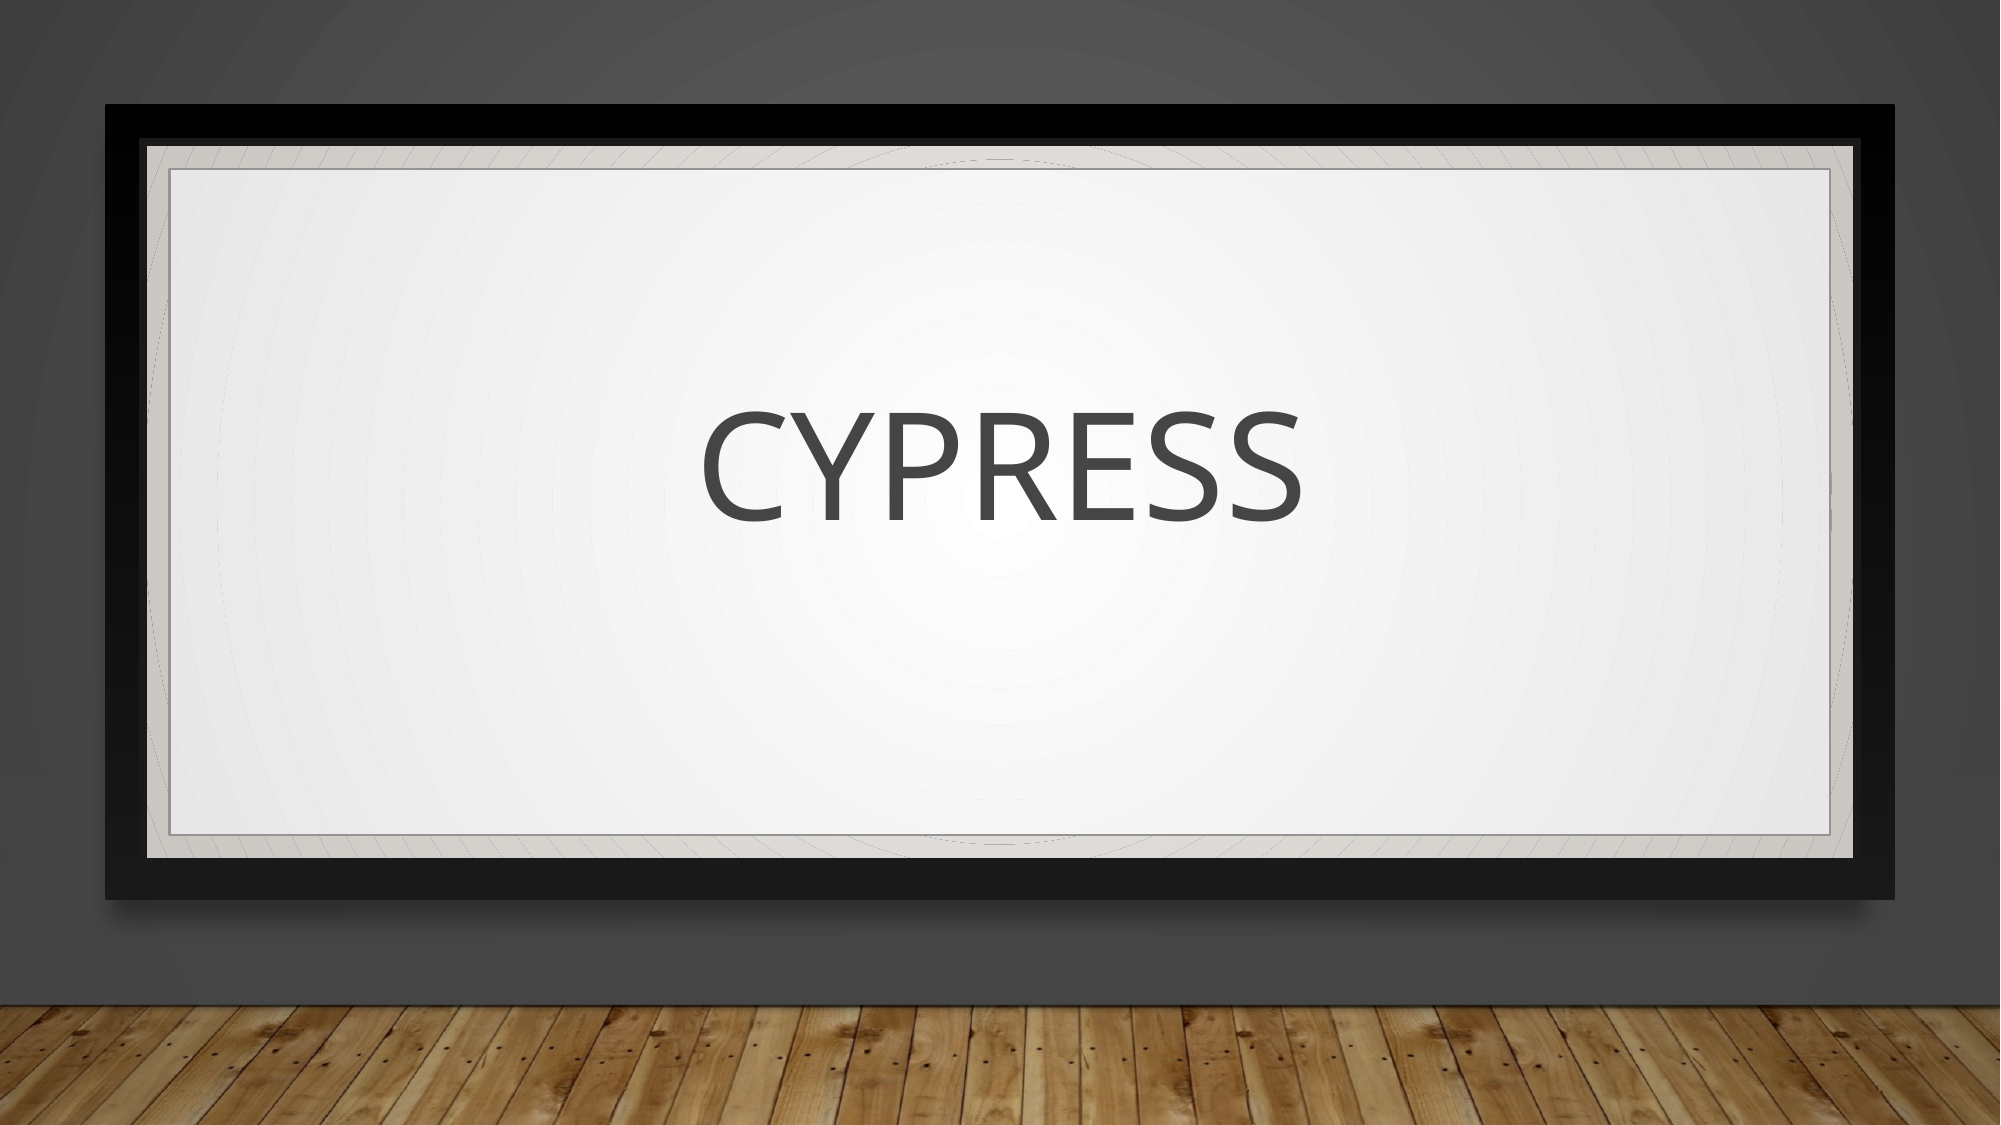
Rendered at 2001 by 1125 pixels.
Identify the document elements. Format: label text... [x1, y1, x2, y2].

text_box [168, 168, 1831, 836]
text_box [0, 330, 2000, 1004]
picture [0, 1006, 2000, 1125]
title Cypress [255, 259, 1749, 677]
text_box [142, 141, 1858, 863]
text_box [105, 104, 1895, 900]
text_box [0, 0, 2000, 330]
